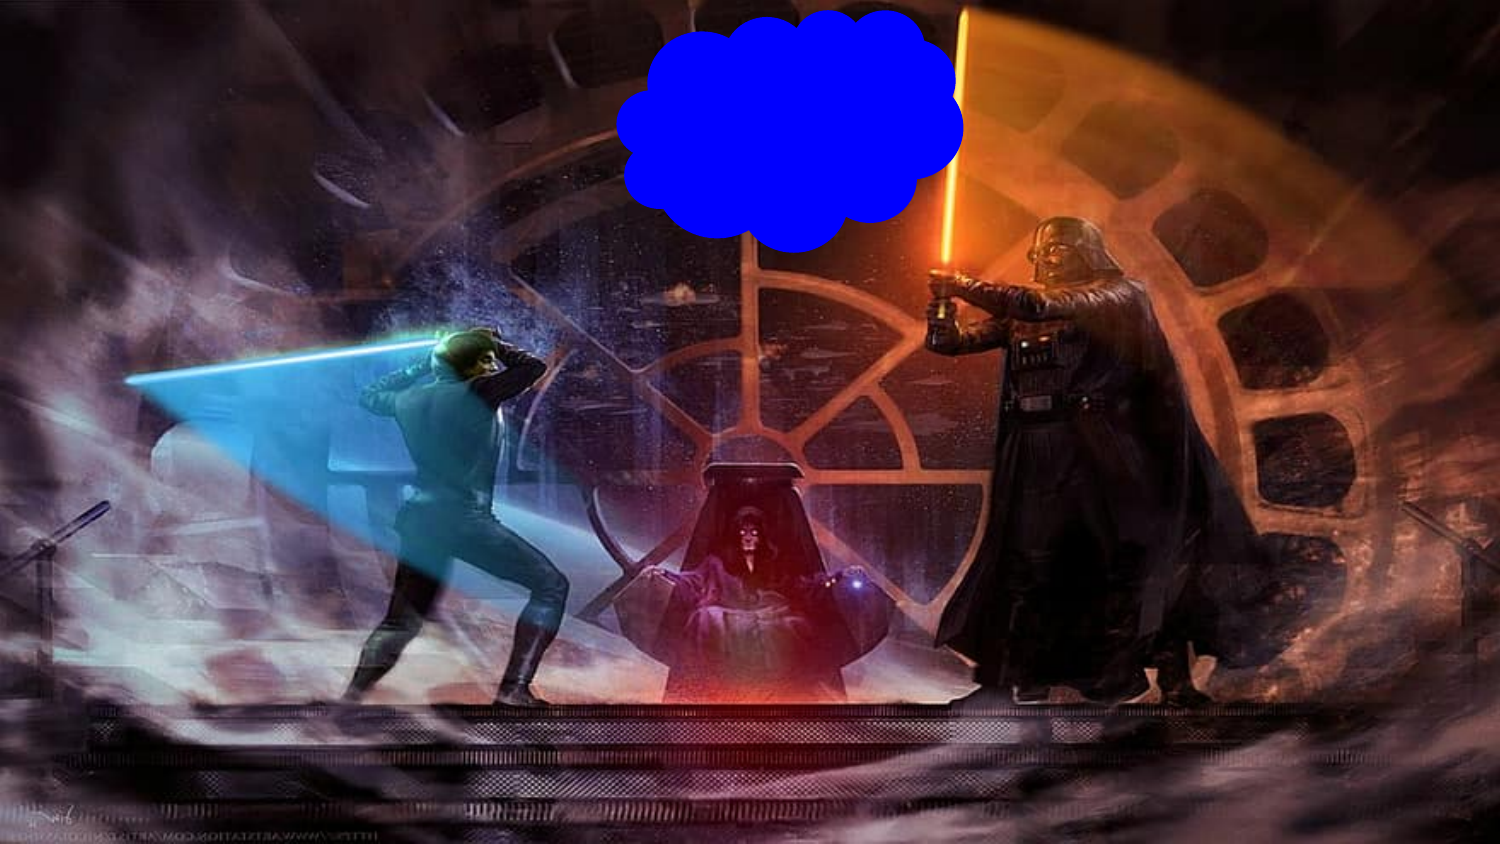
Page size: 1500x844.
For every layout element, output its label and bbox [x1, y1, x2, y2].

picture [0, 0, 1500, 844]
text_box [617, 10, 963, 252]
